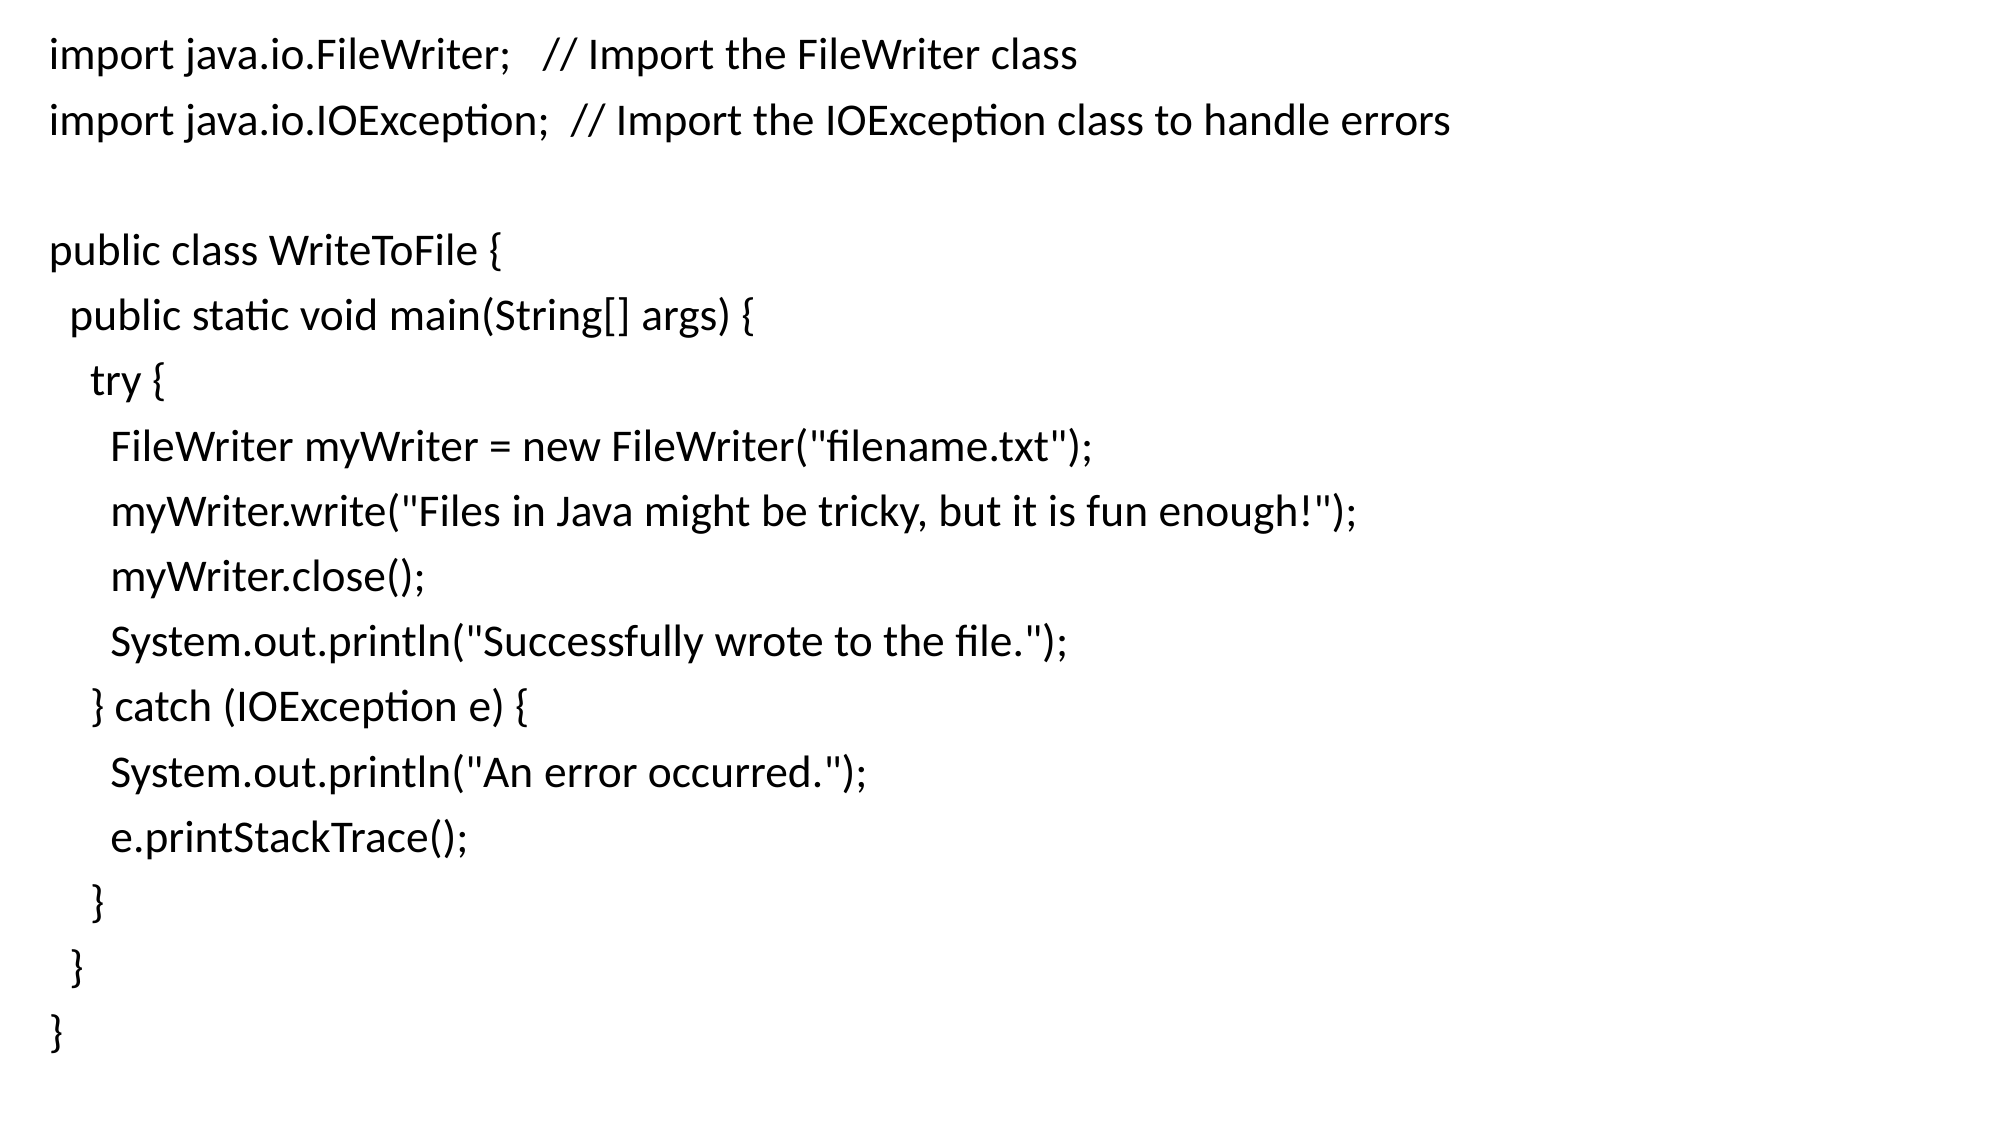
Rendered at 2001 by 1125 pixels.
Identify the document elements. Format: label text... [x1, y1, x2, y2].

list import java.io.FileWriter; // Import the FileWriter class import java.io.IOException; // Import the IOException class to handle errors public class WriteToFile { public static void main(String[] args) { try { FileWriter myWriter = new FileWriter("filename.txt"); myWriter.write("Files in Java might be tricky, but it is fun enough!"); myWriter.close(); System.out.println("Successfully wrote to the file."); } catch (IOException e) { System.out.println("An error occurred."); e.printStackTrace(); } } } [33, 23, 1953, 1069]
